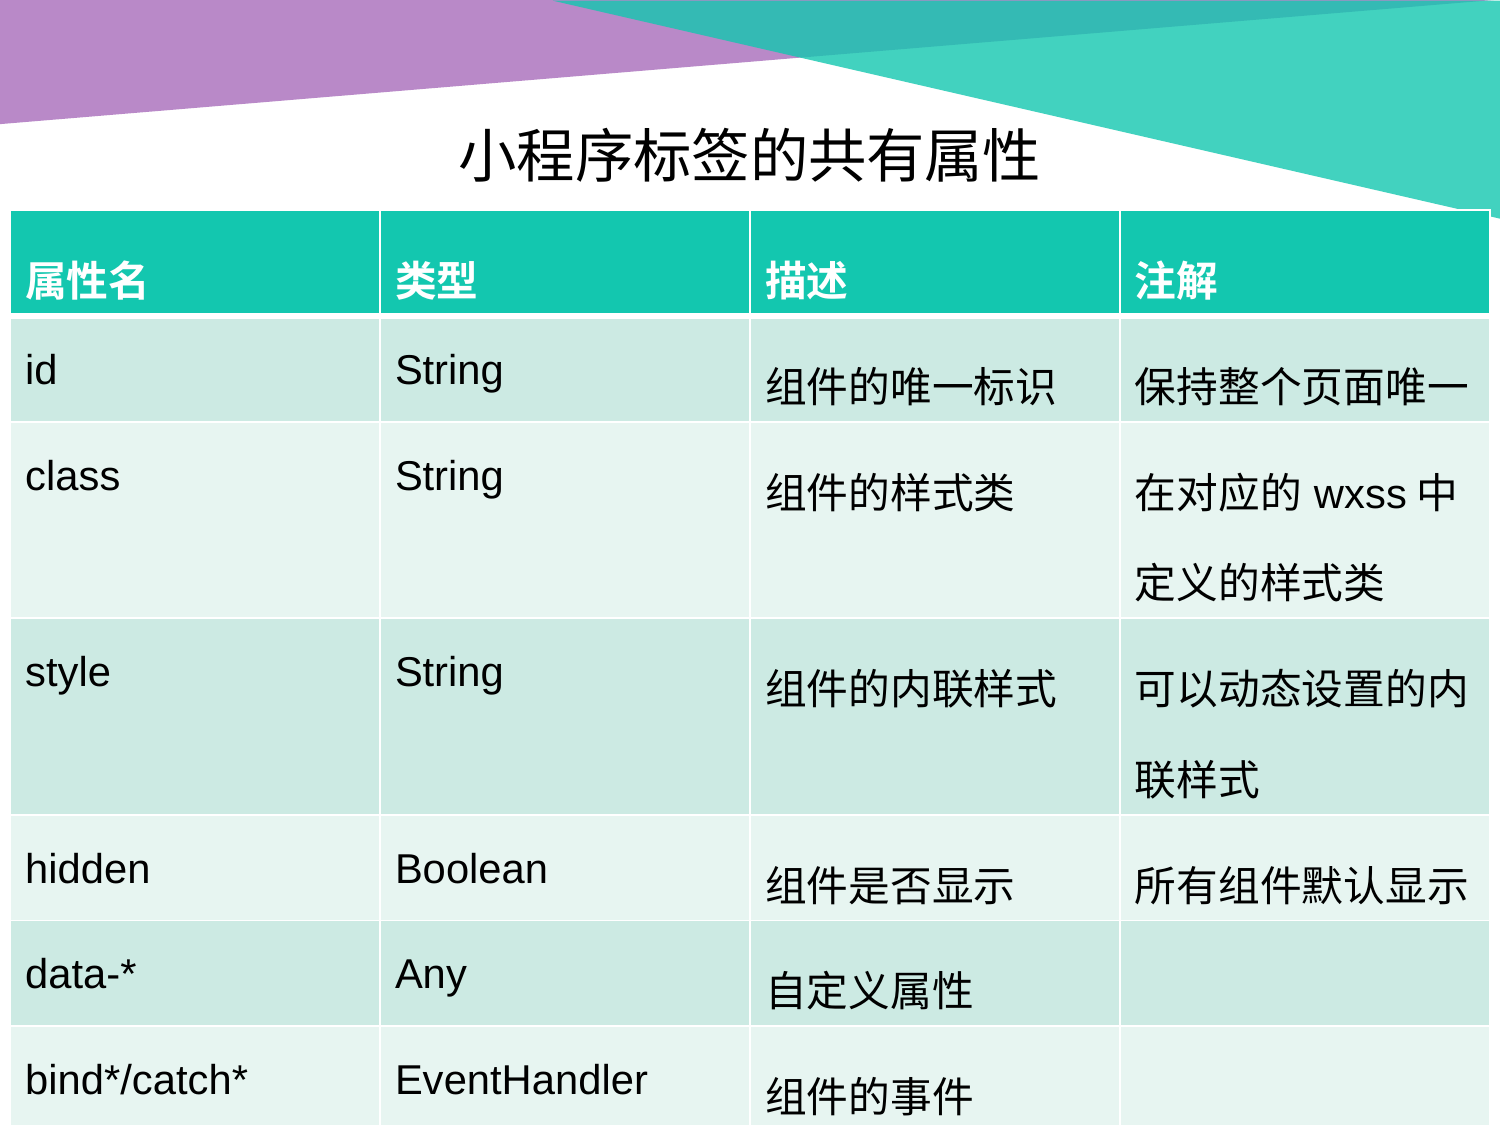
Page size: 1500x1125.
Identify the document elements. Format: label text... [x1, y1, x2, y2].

table_cell 组件的唯一标识 [751, 319, 1119, 421]
table_cell String [381, 423, 749, 617]
table_cell hidden [11, 816, 379, 920]
table_cell 组件是否显示 [751, 816, 1119, 920]
table_cell 组件的样式类 [751, 423, 1119, 617]
text_box 小程序标签的共有属性 [89, 76, 1411, 209]
table_cell style [11, 619, 379, 814]
table_cell id [11, 319, 379, 421]
table_header 注解 [1121, 211, 1489, 313]
table_cell data-* [11, 921, 379, 1025]
table_cell 保持整个页面唯一 [1121, 319, 1489, 421]
table_header 描述 [751, 211, 1119, 313]
table_header 类型 [381, 211, 749, 313]
table_cell 在对应的wxss中定义的样式类 [1121, 423, 1489, 617]
table_cell class [11, 423, 379, 617]
table_cell 可以动态设置的内联样式 [1121, 619, 1489, 814]
table_cell 组件的内联样式 [751, 619, 1119, 814]
table_cell Any [381, 921, 749, 1025]
table_cell String [381, 319, 749, 421]
table_cell [1121, 921, 1489, 1025]
table_cell [1121, 1027, 1489, 1125]
table_cell 组件的事件 [751, 1027, 1119, 1125]
table_cell 所有组件默认显示 [1121, 816, 1489, 920]
table_cell 自定义属性 [751, 921, 1119, 1025]
table_cell Boolean [381, 816, 749, 920]
table_cell String [381, 619, 749, 814]
table_cell bind*/catch* [11, 1027, 379, 1125]
table_header 属性名 [11, 211, 379, 313]
table_cell EventHandler [381, 1027, 749, 1125]
